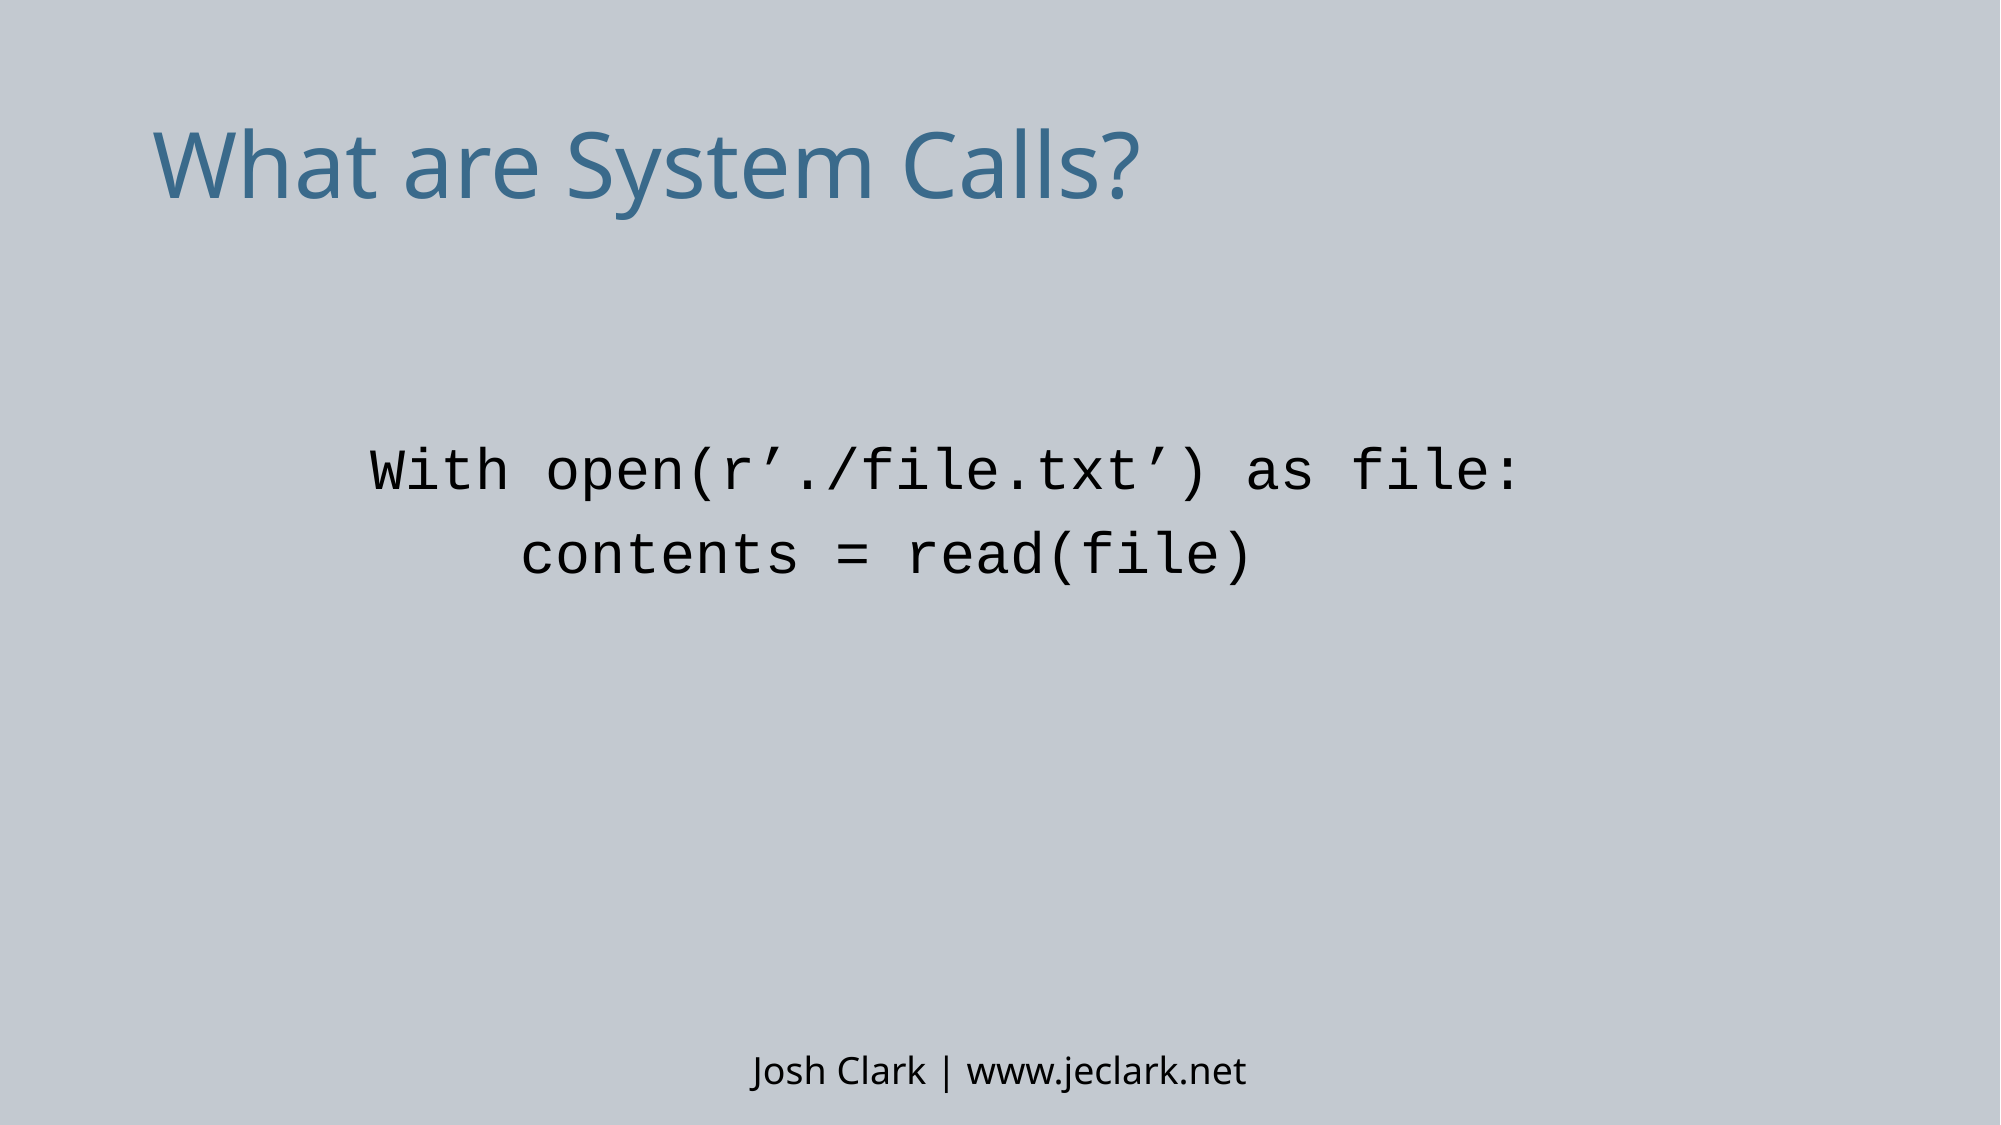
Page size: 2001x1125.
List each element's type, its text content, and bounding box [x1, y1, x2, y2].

text_box With open(r’./file.txt’) as file: contents = read(file) [355, 432, 1863, 815]
footer Josh Clark | www.jeclark.net [662, 1042, 1338, 1103]
title What are System Calls? [137, 59, 1863, 278]
